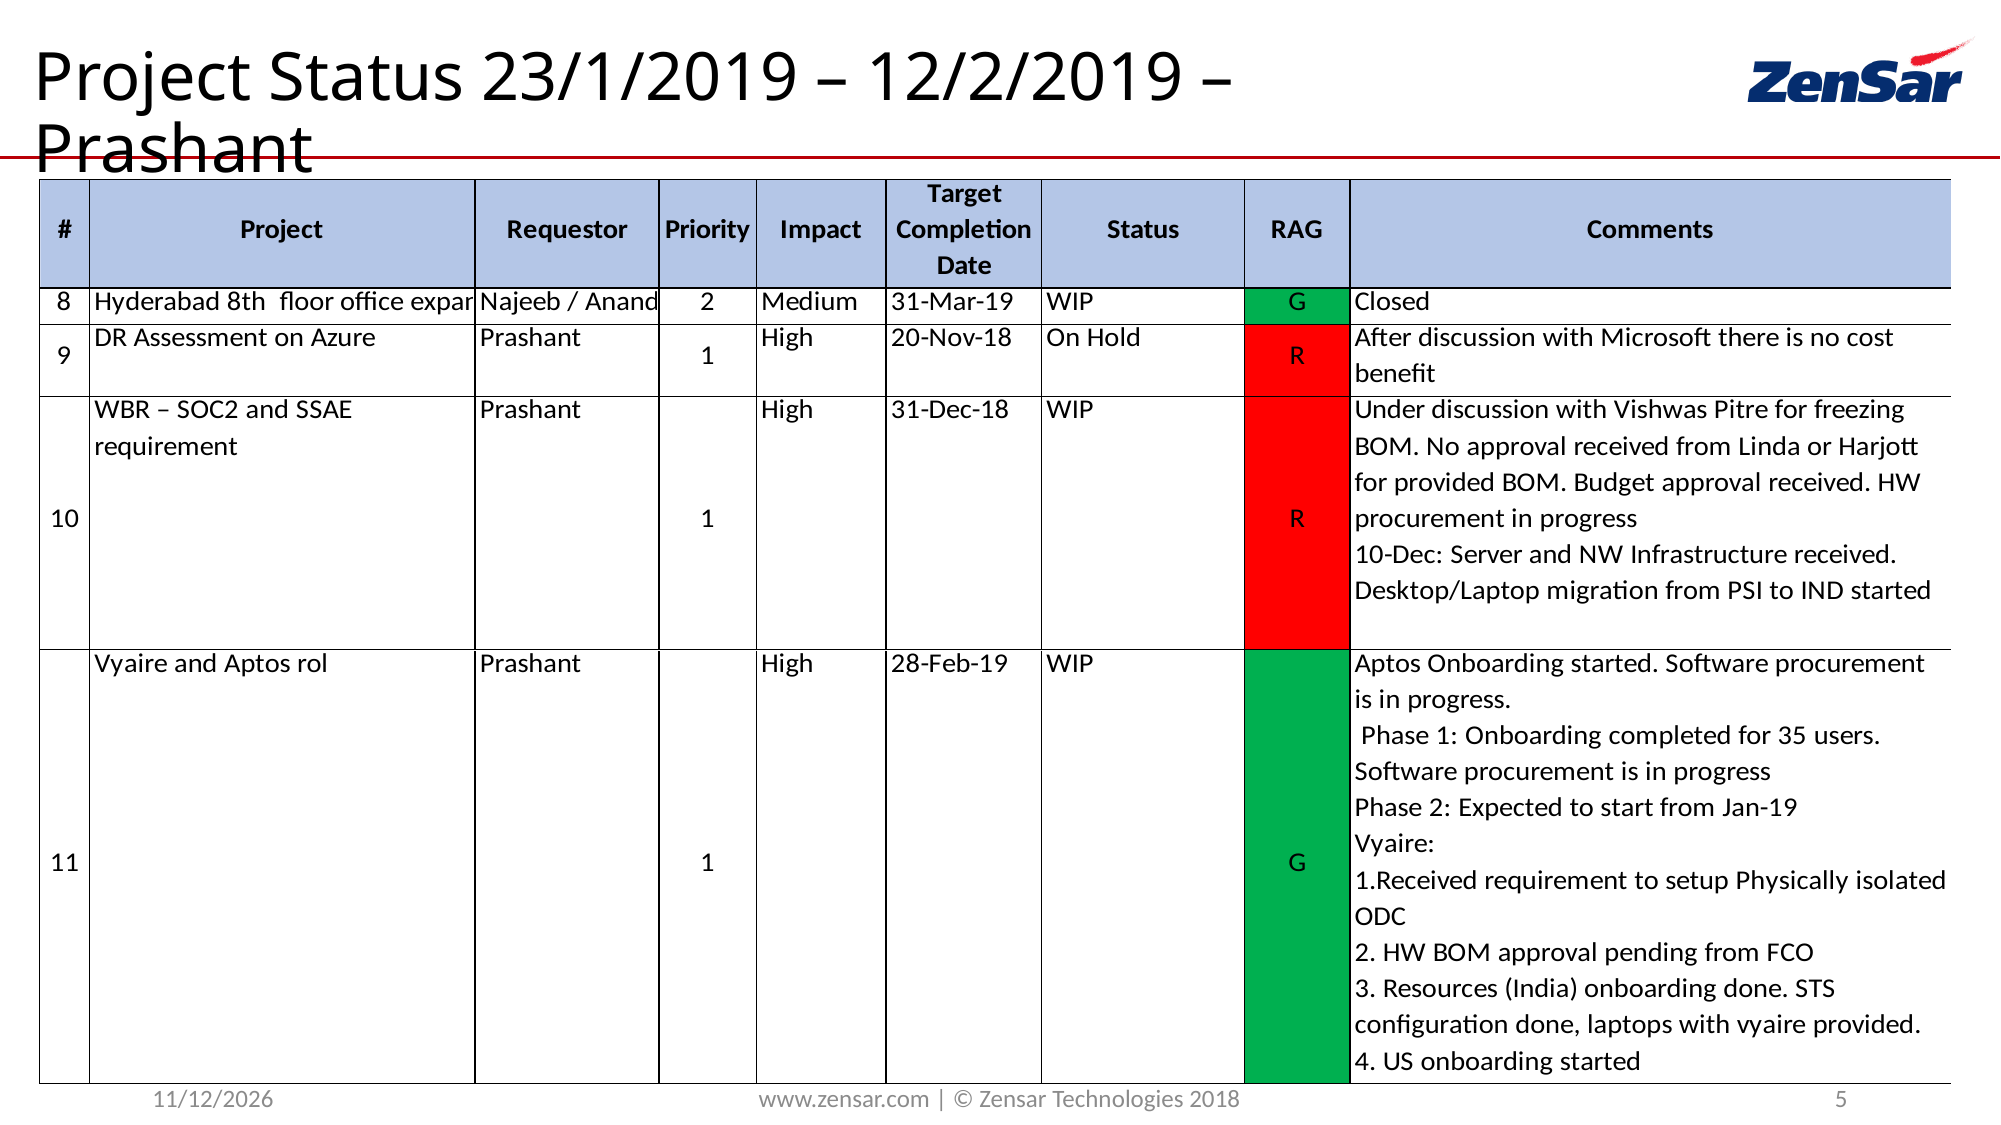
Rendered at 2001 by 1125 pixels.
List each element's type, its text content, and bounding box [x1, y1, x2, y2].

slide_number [137, 1085, 588, 1125]
title Project Status 23/1/2019 – 12/2/2019 – Prashant [19, 18, 1500, 149]
picture [38, 179, 1953, 1085]
slide_number 5 [1412, 1085, 1863, 1125]
footer www.zensar.com | © Zensar Technologies 2018 [662, 1085, 1338, 1125]
